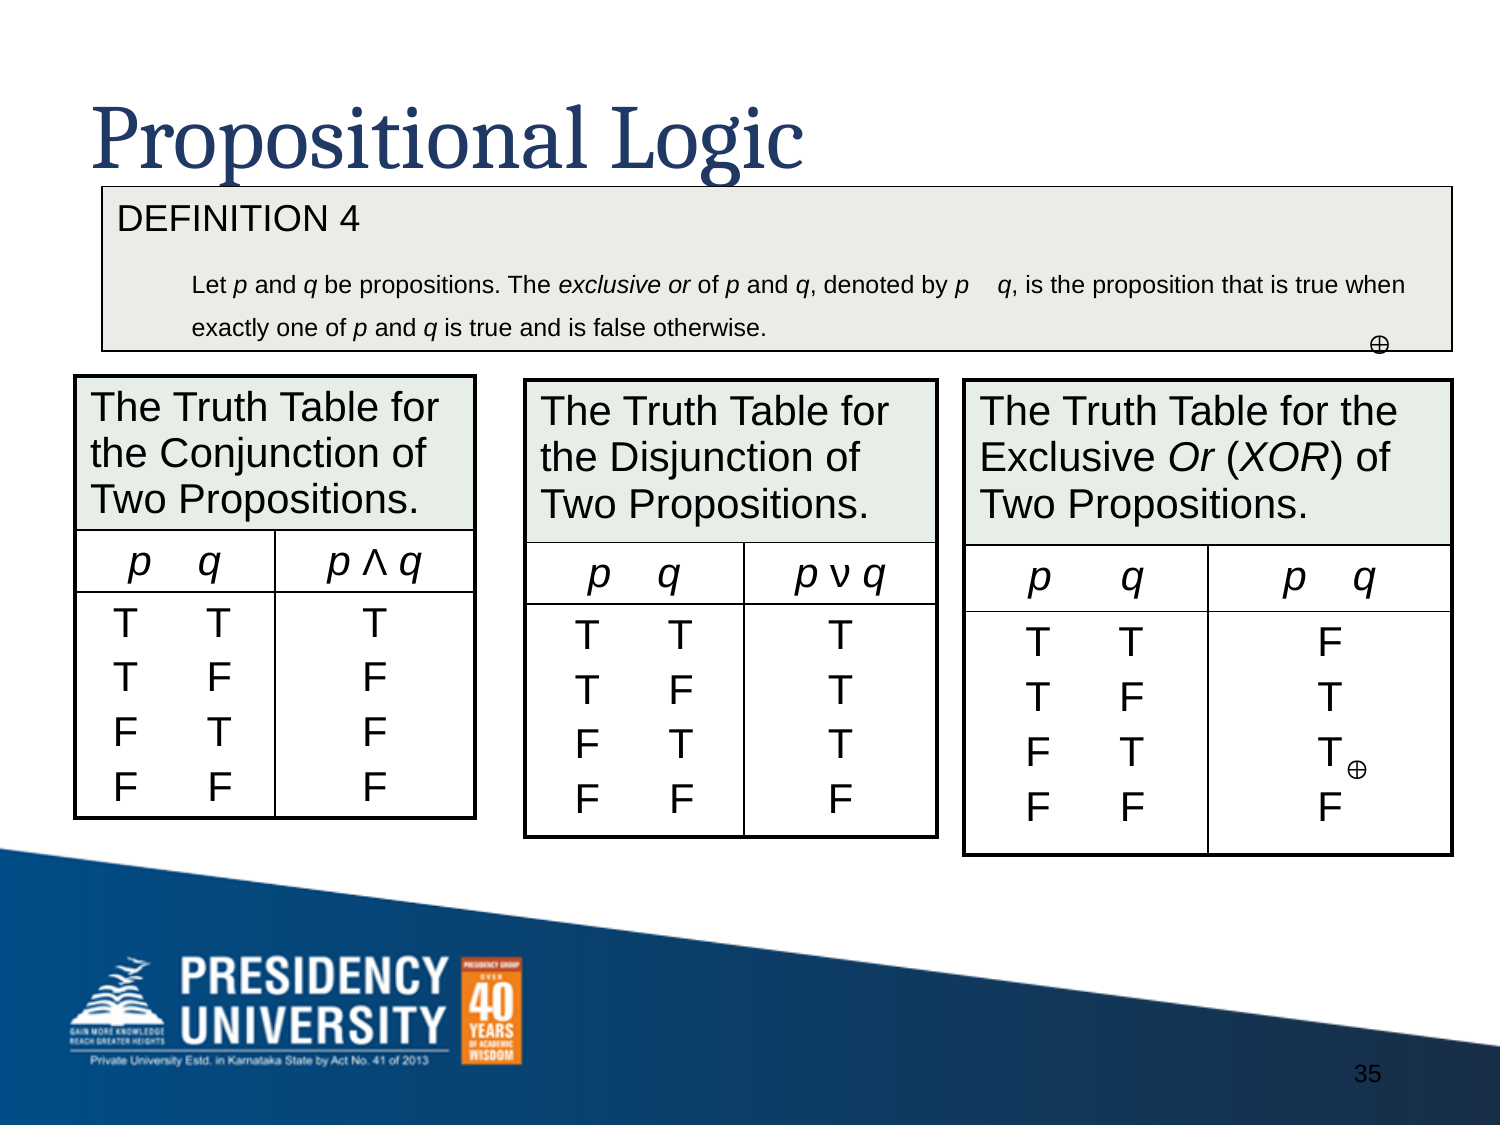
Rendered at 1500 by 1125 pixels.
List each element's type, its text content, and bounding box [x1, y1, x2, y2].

table_cell T T T F [745, 605, 935, 835]
table_cell F T T F [1209, 612, 1450, 853]
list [1080, 427, 1108, 457]
slide_number 35 [1059, 1042, 1397, 1103]
table_cell T T T F F T F F [527, 605, 743, 835]
table_cell T F F F [276, 593, 473, 816]
picture [0, 845, 1500, 1125]
table_cell p Λ q [276, 531, 473, 591]
table_cell p q [966, 546, 1207, 611]
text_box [1340, 749, 1375, 788]
table_cell p q [1209, 546, 1450, 611]
table_cell p q [527, 543, 743, 603]
table_cell p q [77, 531, 274, 591]
title Propositional Logic [75, 45, 1425, 233]
table_cell T T T F F T F F [77, 593, 274, 816]
table_cell T T T F F T F F [966, 612, 1207, 853]
table_cell p ν q [745, 543, 935, 603]
table_header The Truth Table for the Disjunction of Two Propositions. [527, 382, 935, 542]
text_box DEFINITION 4 Let p and q be propositions. The exclusive or of p and q, denoted by p q, is the proposition that is true when exactly one of p and q is true and is false otherwise. [101, 186, 1452, 352]
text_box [1362, 324, 1398, 363]
table_header The Truth Table for the Exclusive Or (XOR) of Two Propositions. [966, 382, 1450, 544]
table_header The Truth Table for the Conjunction of Two Propositions. [77, 378, 473, 529]
